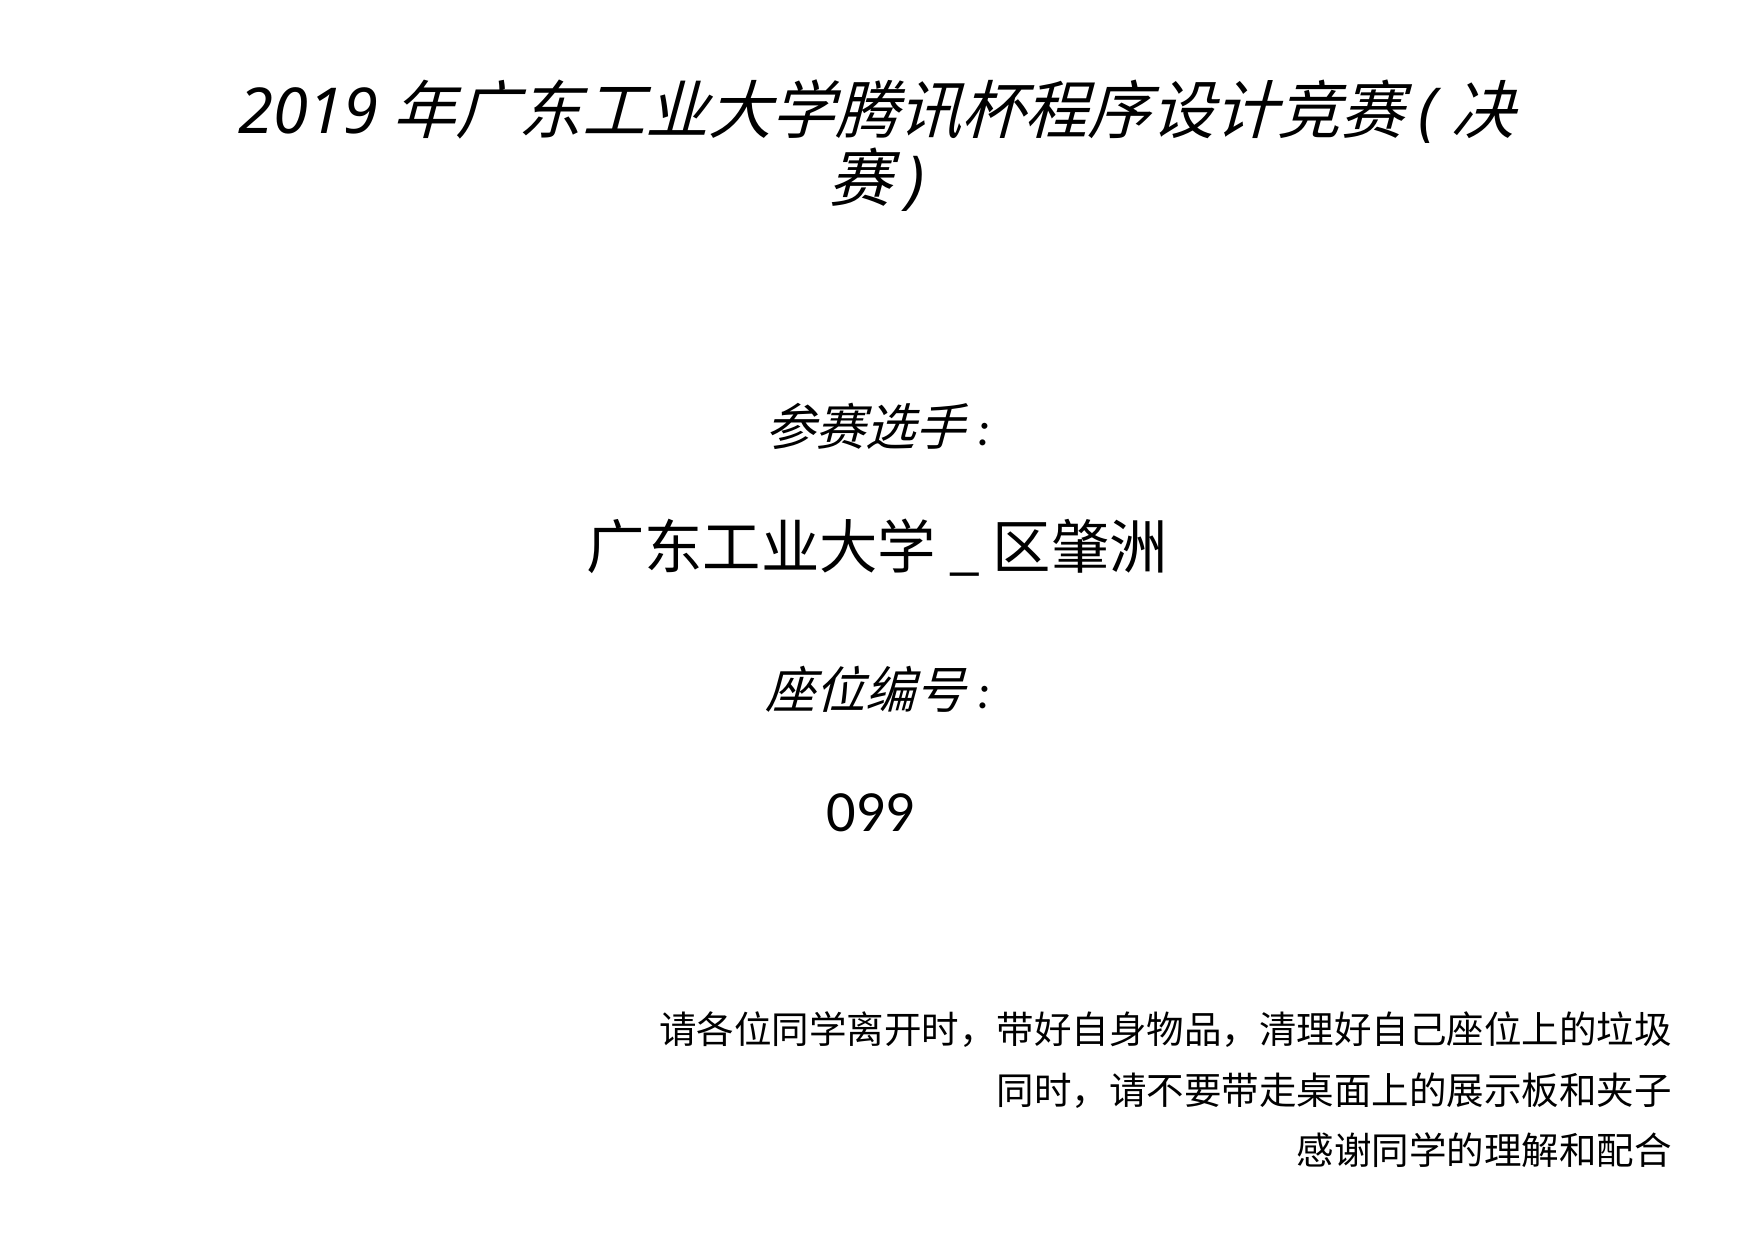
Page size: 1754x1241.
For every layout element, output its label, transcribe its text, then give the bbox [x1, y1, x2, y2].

text_box 广东工业大学_区肇洲 [566, 502, 1188, 588]
title 2019年广东工业大学腾讯杯程序设计竞赛(决赛) [178, 71, 1576, 224]
text_box 感谢同学的理解和配合 [630, 1119, 1687, 1180]
text_box 座位编号: [750, 651, 1004, 727]
text_box 099 [610, 765, 1144, 851]
text_box 请各位同学离开时，带好自身物品，清理好自己座位上的垃圾 [630, 998, 1687, 1059]
text_box 同时，请不要带走桌面上的展示板和夹子 [630, 1059, 1687, 1119]
text_box 参赛选手: [750, 388, 1004, 463]
